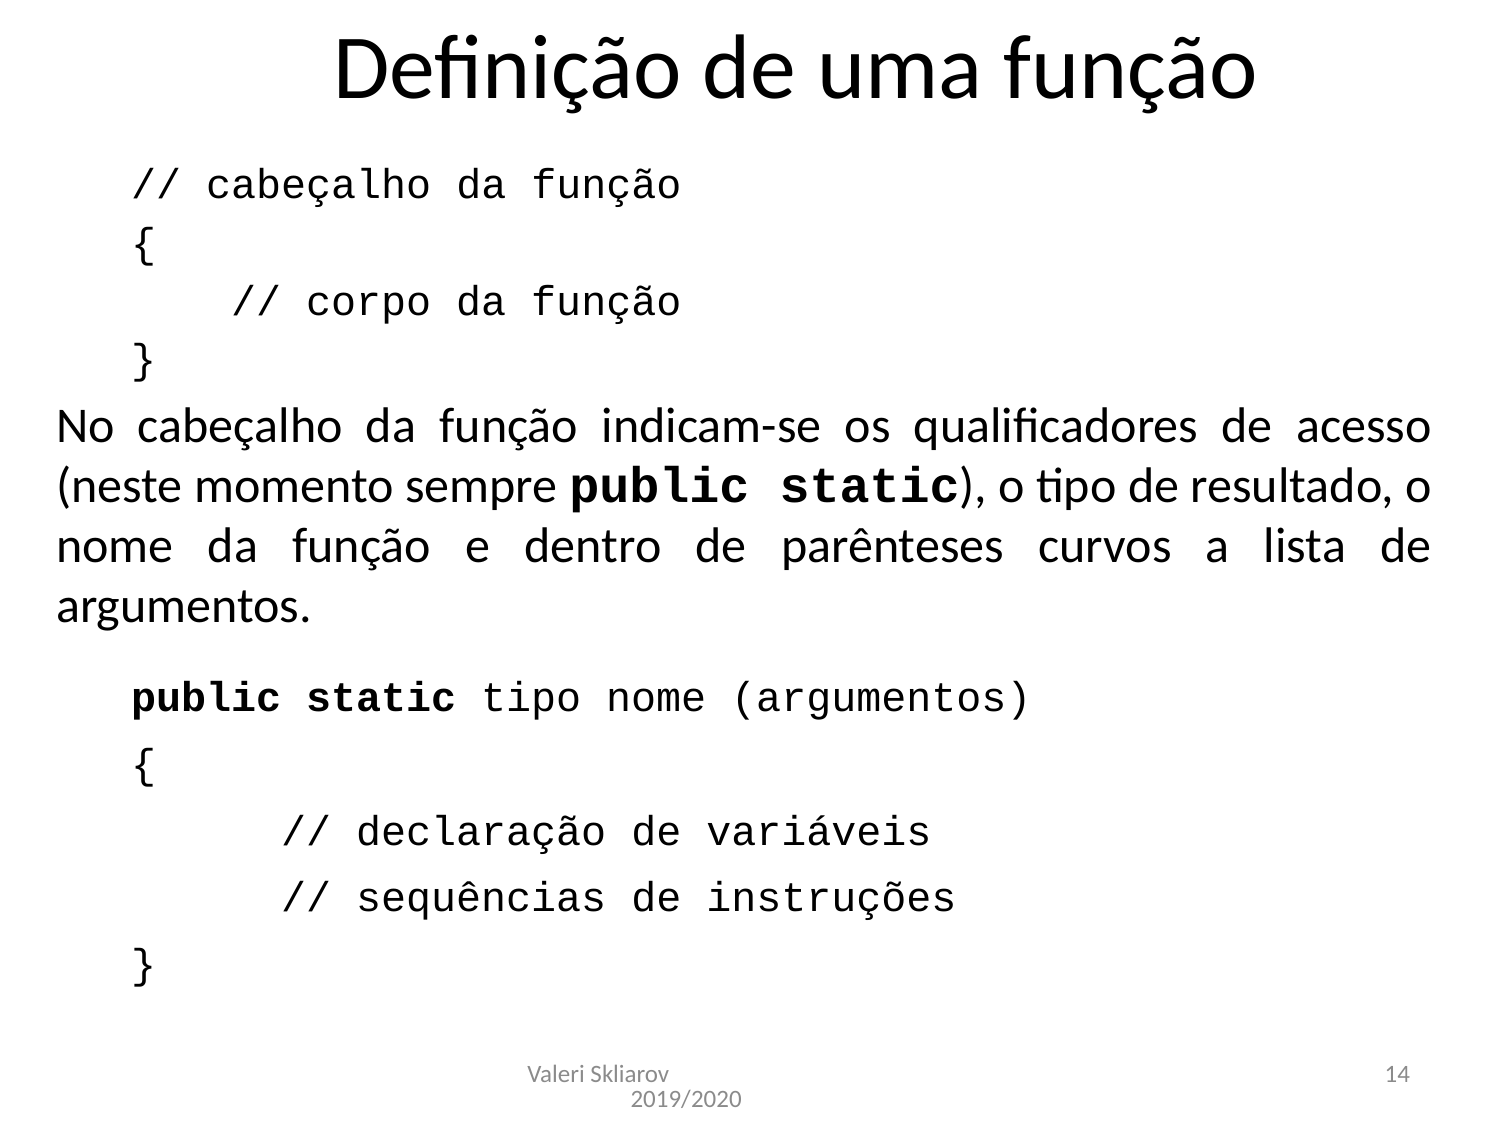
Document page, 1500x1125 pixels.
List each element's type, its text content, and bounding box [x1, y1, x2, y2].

footer Valeri Skliarov 2019/2020 [512, 1042, 988, 1103]
text_box // cabeçalho da função { // corpo da função } No cabeçalho da função indicam-se os qualificadores de acesso (neste momento sempre public static), o tipo de resultado, o nome da função e dentro de parênteses curvos a lista de argumentos. public static tipo nome (argumentos) { // declaração de variáveis // sequências de instruções } [41, 149, 1447, 1013]
text_box Definição de uma função [218, 0, 1375, 130]
slide_number 14 [1074, 1042, 1425, 1103]
